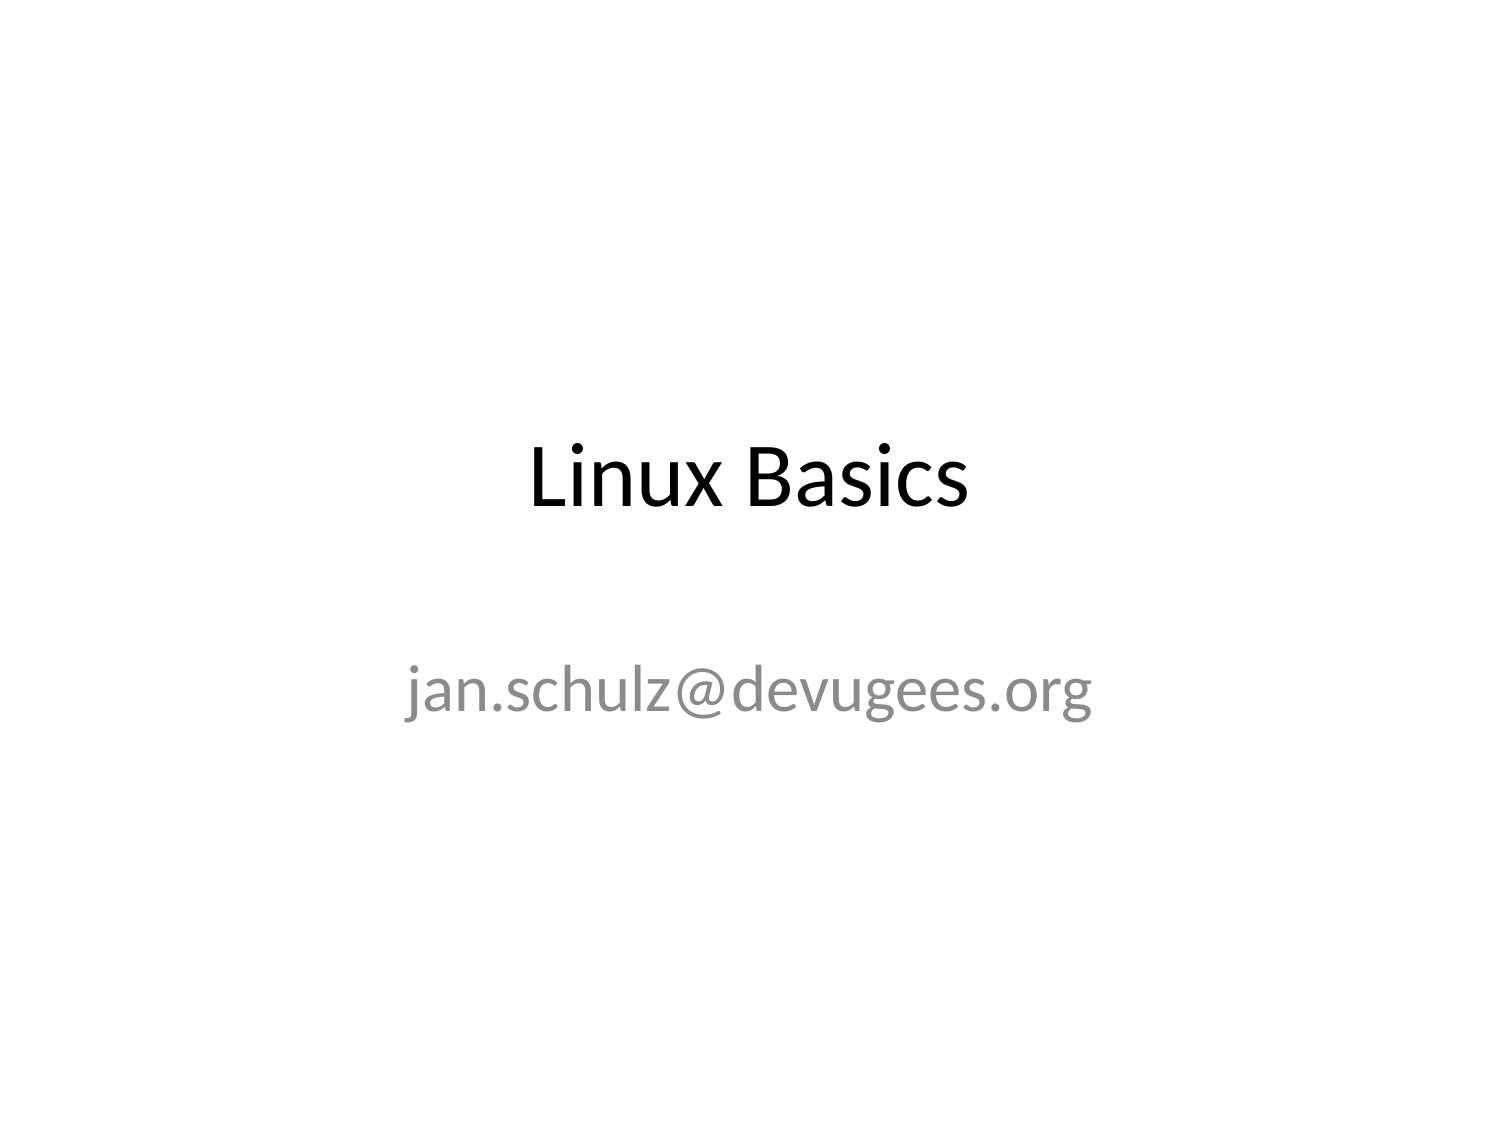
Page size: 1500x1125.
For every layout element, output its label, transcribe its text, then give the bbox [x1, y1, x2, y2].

subtitle jan.schulz@devugees.org [225, 637, 1275, 925]
title Linux Basics [112, 349, 1388, 591]
